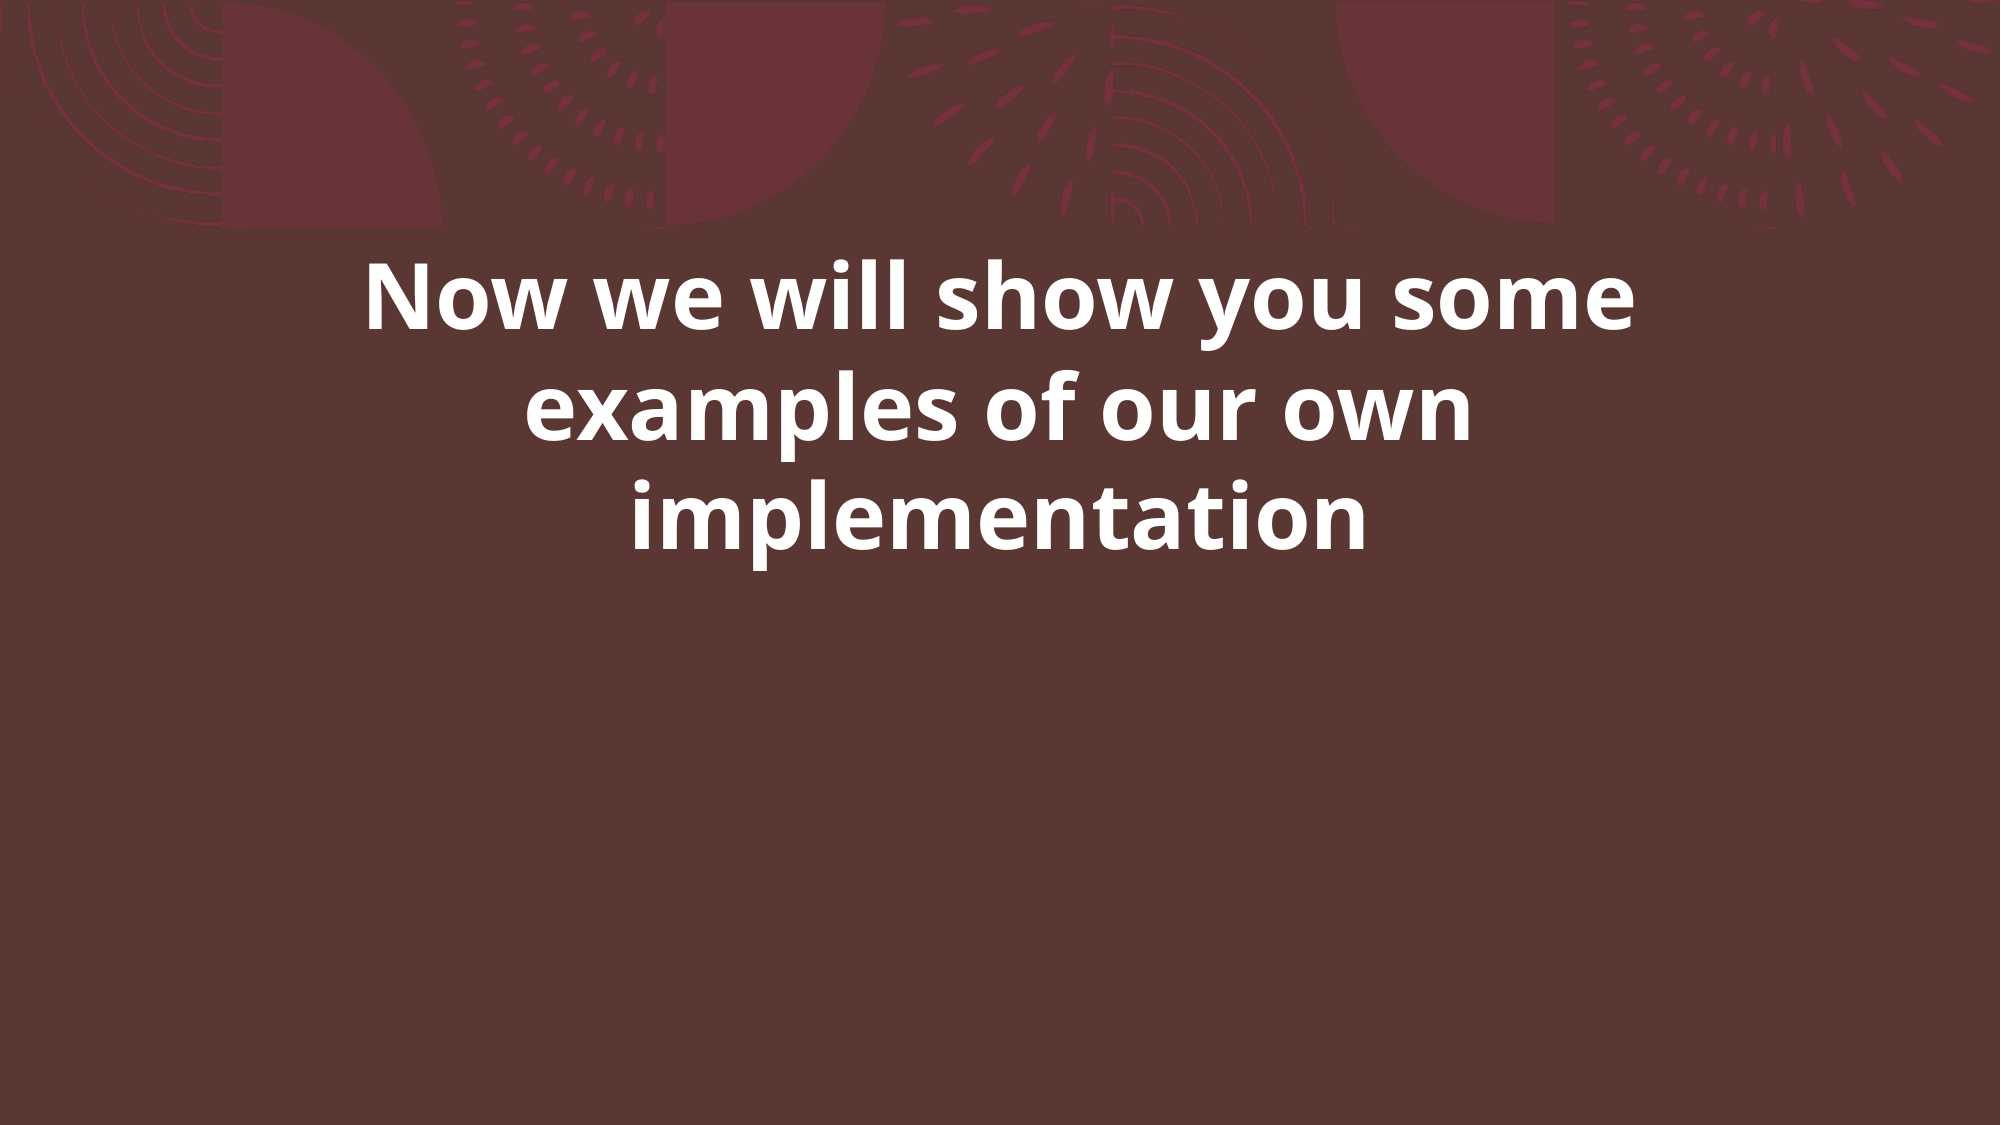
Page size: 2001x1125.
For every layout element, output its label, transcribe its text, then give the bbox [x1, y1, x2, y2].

title Now we will show you some examples of our own implementation [249, 184, 1750, 576]
